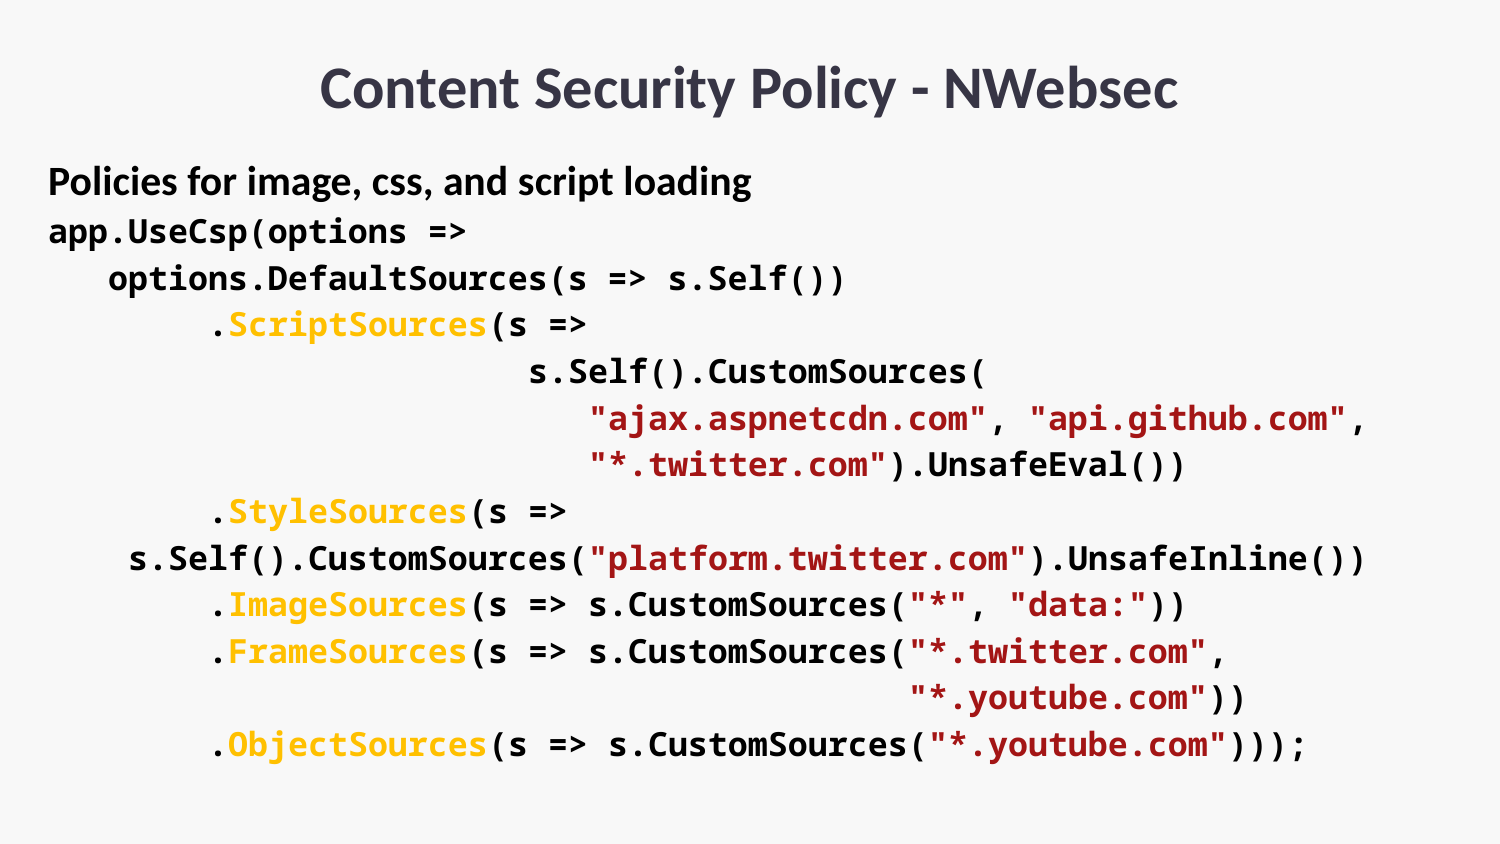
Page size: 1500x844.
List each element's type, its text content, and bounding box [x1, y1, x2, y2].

list Policies for image, css, and script loading app.UseCsp(options => options.DefaultSources(s => s.Self()) .ScriptSources(s => s.Self().CustomSources( "ajax.aspnetcdn.com", "api.github.com", "*.twitter.com").UnsafeEval()) .StyleSources(s => s.Self().CustomSources("platform.twitter.com").UnsafeInline()) .ImageSources(s => s.CustomSources("*", "data:")) .FrameSources(s => s.CustomSources("*.twitter.com", "*.youtube.com")) .ObjectSources(s => s.CustomSources("*.youtube.com"))); [32, 146, 1468, 844]
title Content Security Policy - NWebsec [74, 37, 1426, 132]
